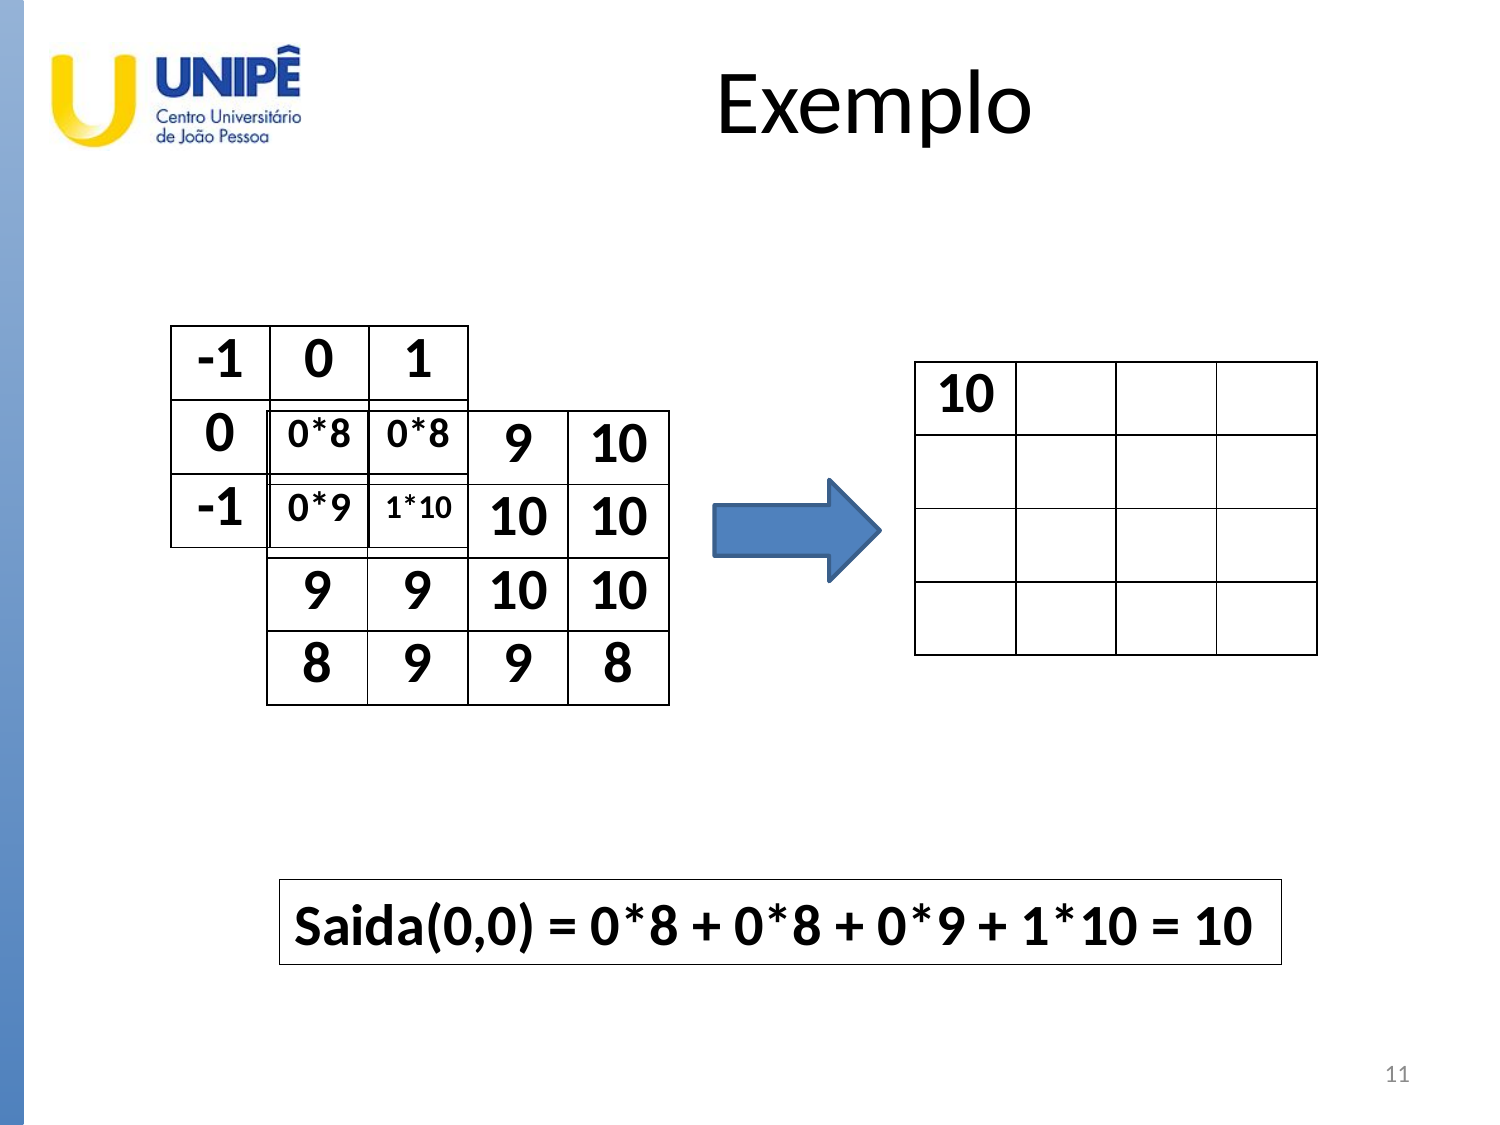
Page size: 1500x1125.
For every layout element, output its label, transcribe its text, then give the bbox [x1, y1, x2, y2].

table_cell 1*10 [370, 475, 467, 547]
text_box [712, 477, 882, 584]
table_cell [1217, 583, 1316, 654]
table_header 1 [370, 327, 467, 399]
table_header [1117, 363, 1216, 434]
table_cell [916, 583, 1015, 654]
table_cell 9 [368, 559, 467, 630]
table_cell [1217, 509, 1316, 581]
table_cell 9 [469, 632, 567, 704]
table_header 0 [271, 327, 368, 399]
table_cell [916, 436, 1015, 508]
table_header [1017, 363, 1115, 434]
table_cell 10 [569, 485, 668, 557]
table_cell 0*8 [370, 401, 467, 473]
table_header 10 [569, 412, 668, 484]
slide_number 11 [1074, 1042, 1425, 1103]
table_cell 0*9 [271, 475, 368, 547]
table_cell [1117, 436, 1216, 508]
table_cell [1117, 509, 1216, 581]
table_header -1 [172, 327, 269, 399]
table_cell 10 [569, 559, 668, 630]
table_cell [916, 509, 1015, 581]
table_cell -1 [172, 475, 269, 547]
table_cell [1017, 436, 1115, 508]
title Exemplo [324, 19, 1425, 174]
table_cell [368, 548, 467, 557]
table_header 9 [469, 412, 567, 484]
table_header [1217, 363, 1316, 434]
picture [49, 42, 302, 151]
table_cell 8 [268, 632, 367, 704]
table_cell [1017, 583, 1115, 654]
table_cell 8 [569, 632, 668, 704]
table_cell [268, 548, 367, 557]
table_header 10 [916, 363, 1015, 434]
table_cell [1017, 509, 1115, 581]
table_cell 10 [469, 559, 567, 630]
table_cell 10 [469, 485, 567, 557]
table_cell 9 [268, 559, 367, 630]
table_cell 0*8 [271, 401, 368, 473]
table_cell [1217, 436, 1316, 508]
table_cell 9 [368, 632, 467, 704]
table_cell [1117, 583, 1216, 654]
table_cell 0 [172, 401, 269, 473]
text_box Saida(0,0) = 0*8 + 0*8 + 0*9 + 1*10 = 10 [279, 879, 1282, 965]
